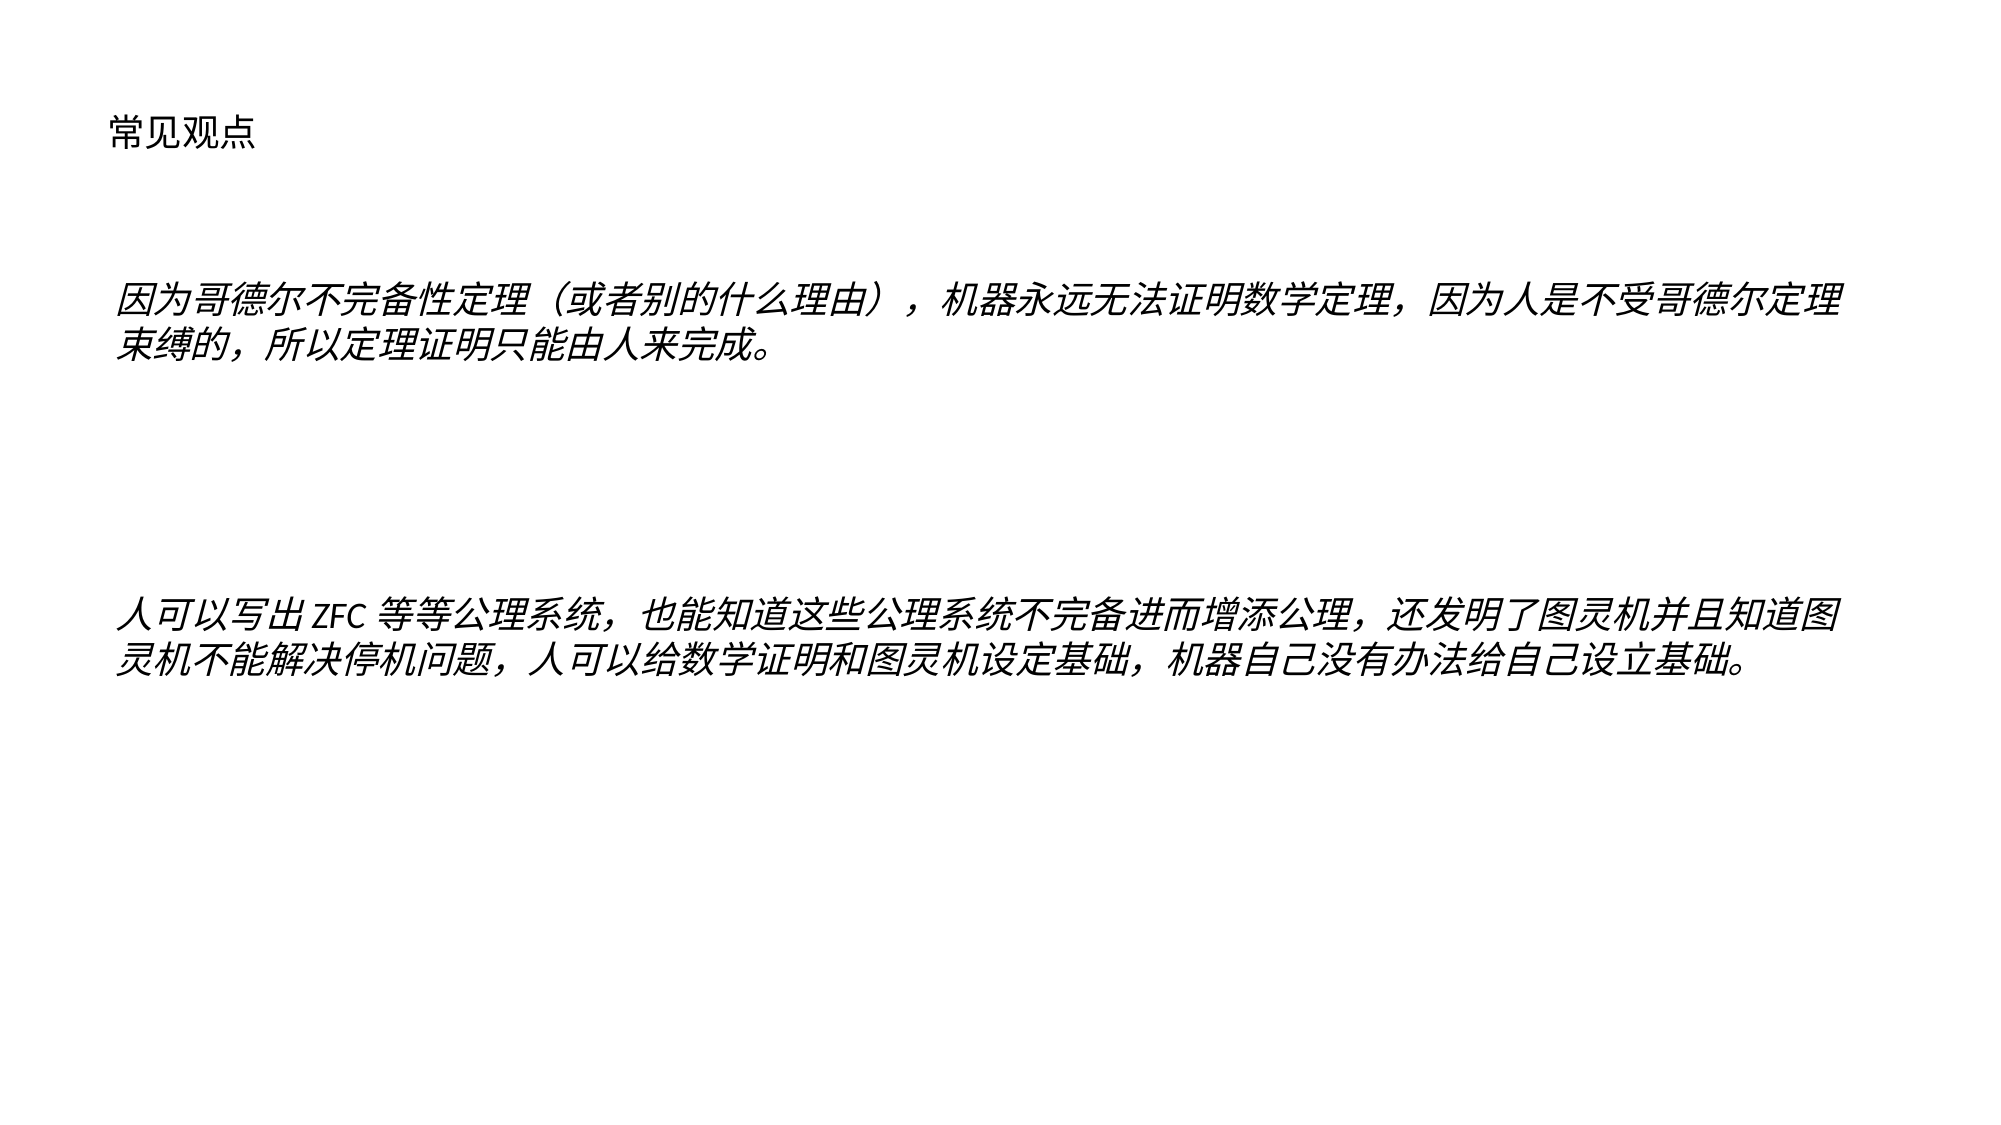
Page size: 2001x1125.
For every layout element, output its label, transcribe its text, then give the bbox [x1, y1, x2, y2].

text_box 常见观点 [92, 101, 760, 161]
text_box 因为哥德尔不完备性定理（或者别的什么理由），机器永远无法证明数学定理，因为人是不受哥德尔定理束缚的，所以定理证明只能由人来完成。 人可以写出ZFC等等公理系统，也能知道这些公理系统不完备进而增添公理，还发明了图灵机并且知道图灵机不能解决停机问题，人可以给数学证明和图灵机设定基础，机器自己没有办法给自己设立基础。 [100, 268, 1866, 778]
